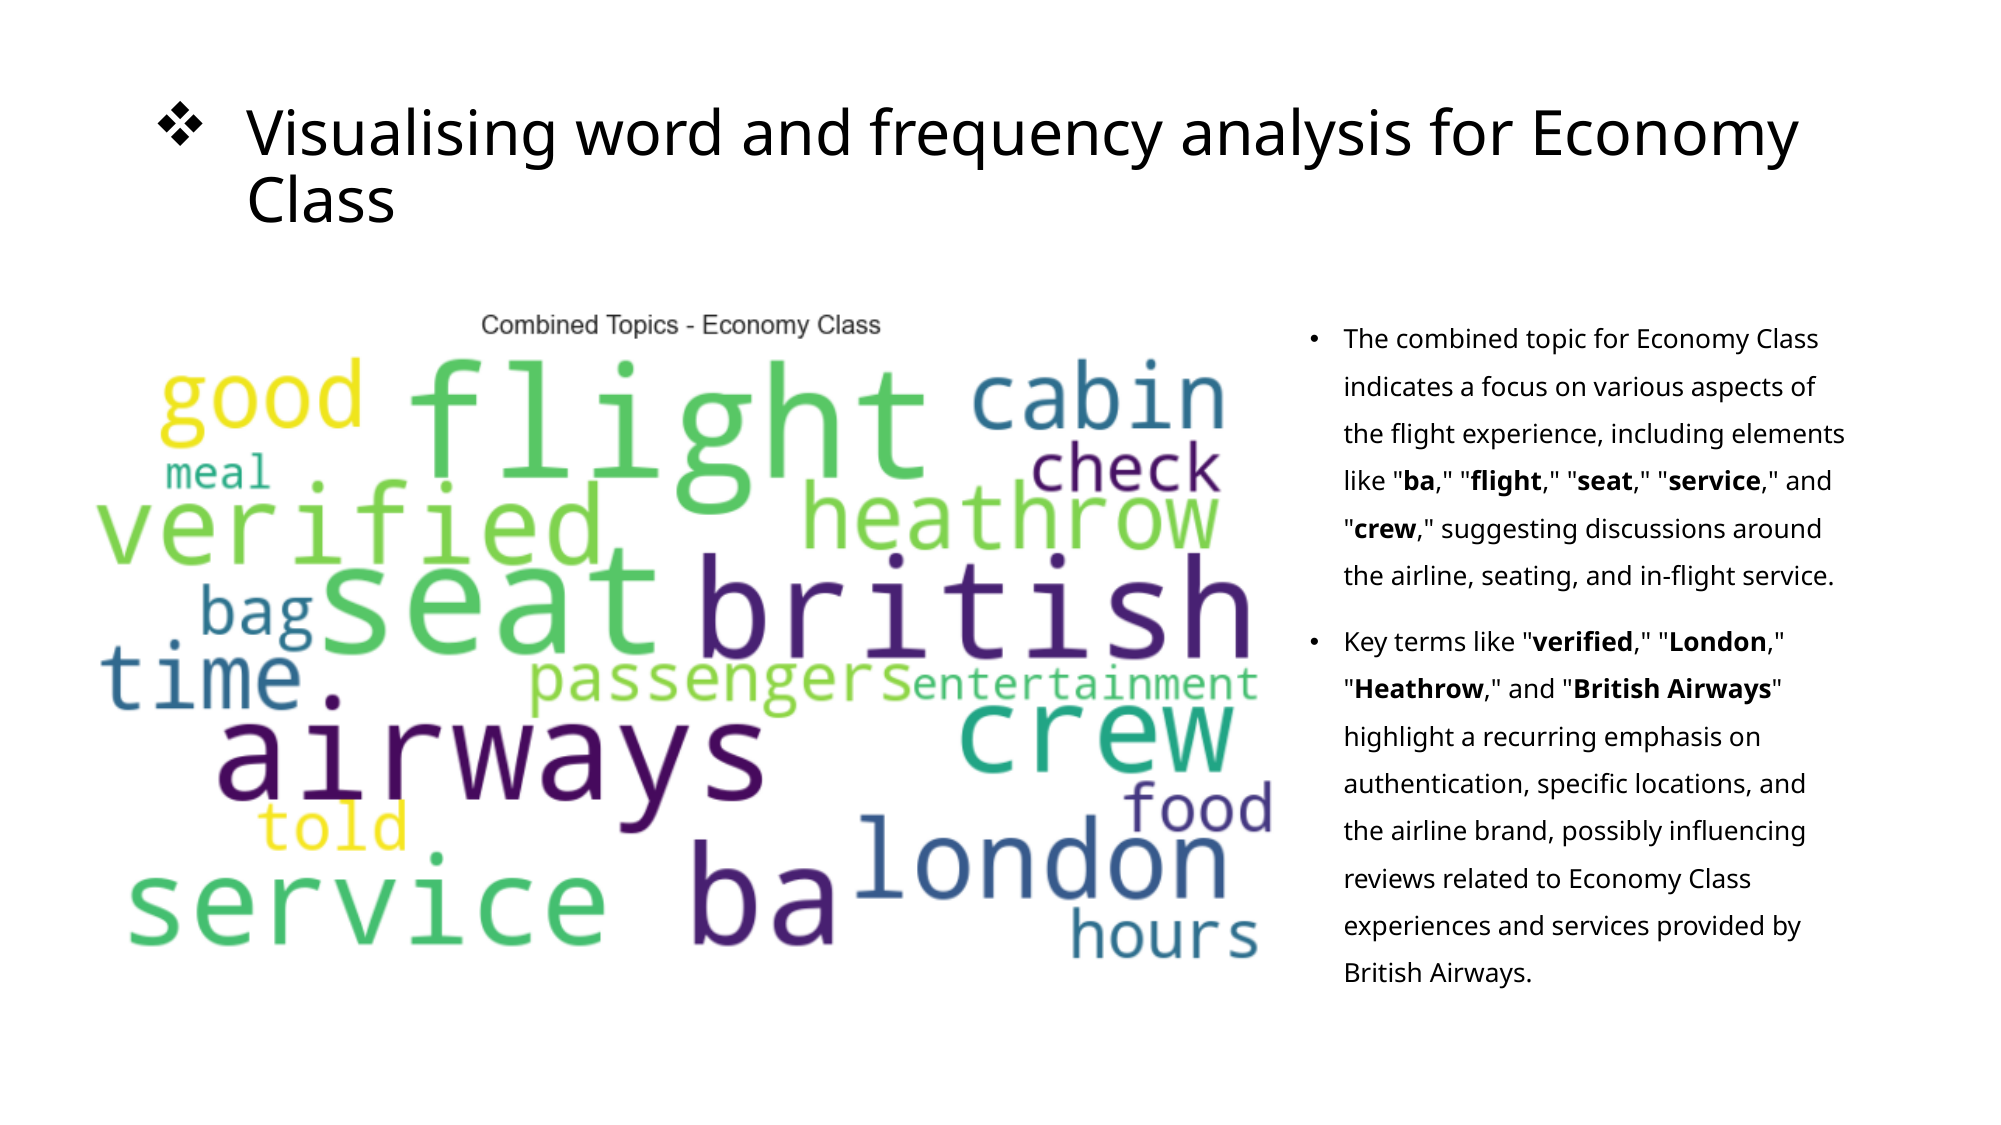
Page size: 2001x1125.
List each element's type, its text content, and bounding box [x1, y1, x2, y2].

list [68, 299, 1295, 979]
title Visualising word and frequency analysis for Economy Class [137, 59, 1863, 278]
list The combined topic for Economy Class indicates a focus on various aspects of the flight experience, including elements like "ba," "flight," "seat," "service," and "crew," suggesting discussions around the airline, seating, and in-flight service. Key terms like "verified," "London," "Heathrow," and "British Airways" highlight a recurring emphasis on authentication, specific locations, and the airline brand, possibly influencing reviews related to Economy Class experiences and services provided by British Airways. [1294, 299, 1863, 1014]
